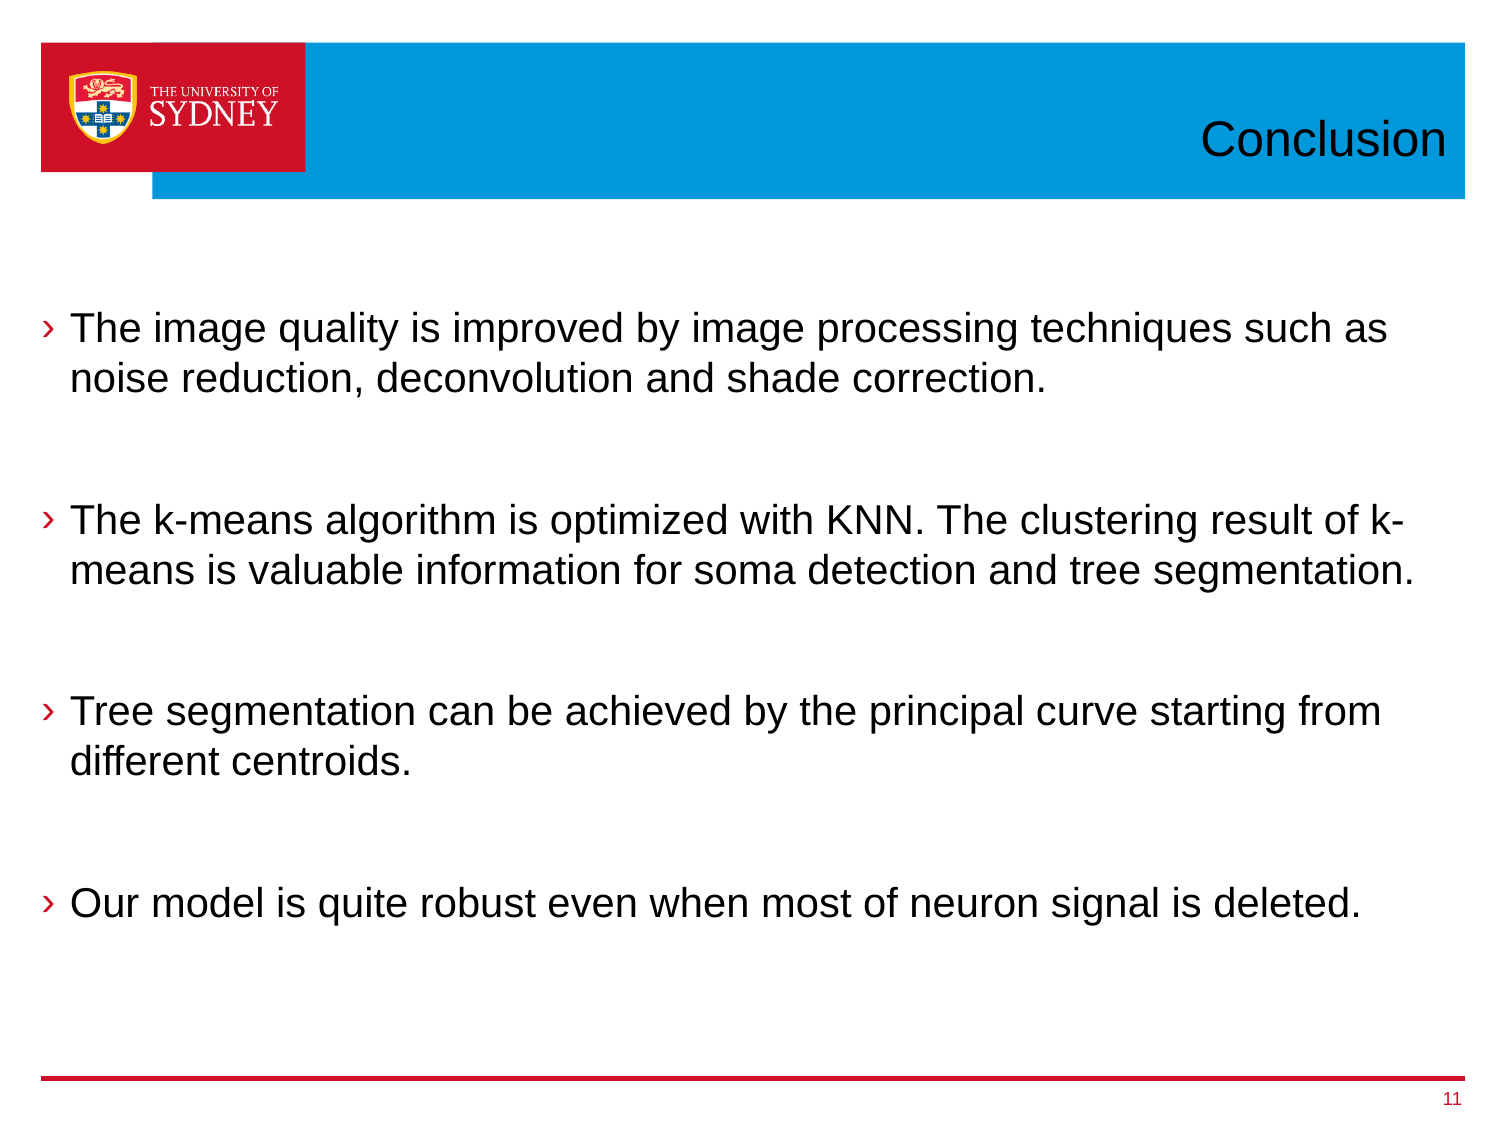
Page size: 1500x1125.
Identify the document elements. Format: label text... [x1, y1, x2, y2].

slide_number 11 [1421, 1080, 1463, 1116]
title Conclusion [306, 70, 1463, 175]
picture [69, 71, 278, 144]
list The image quality is improved by image processing techniques such as noise reduction, deconvolution and shade correction. The k-means algorithm is optimized with KNN. The clustering result of k-means is valuable information for soma detection and tree segmentation. Tree segmentation can be achieved by the principal curve starting from different centroids. Our model is quite robust even when most of neuron signal is deleted. [40, 222, 1463, 1059]
